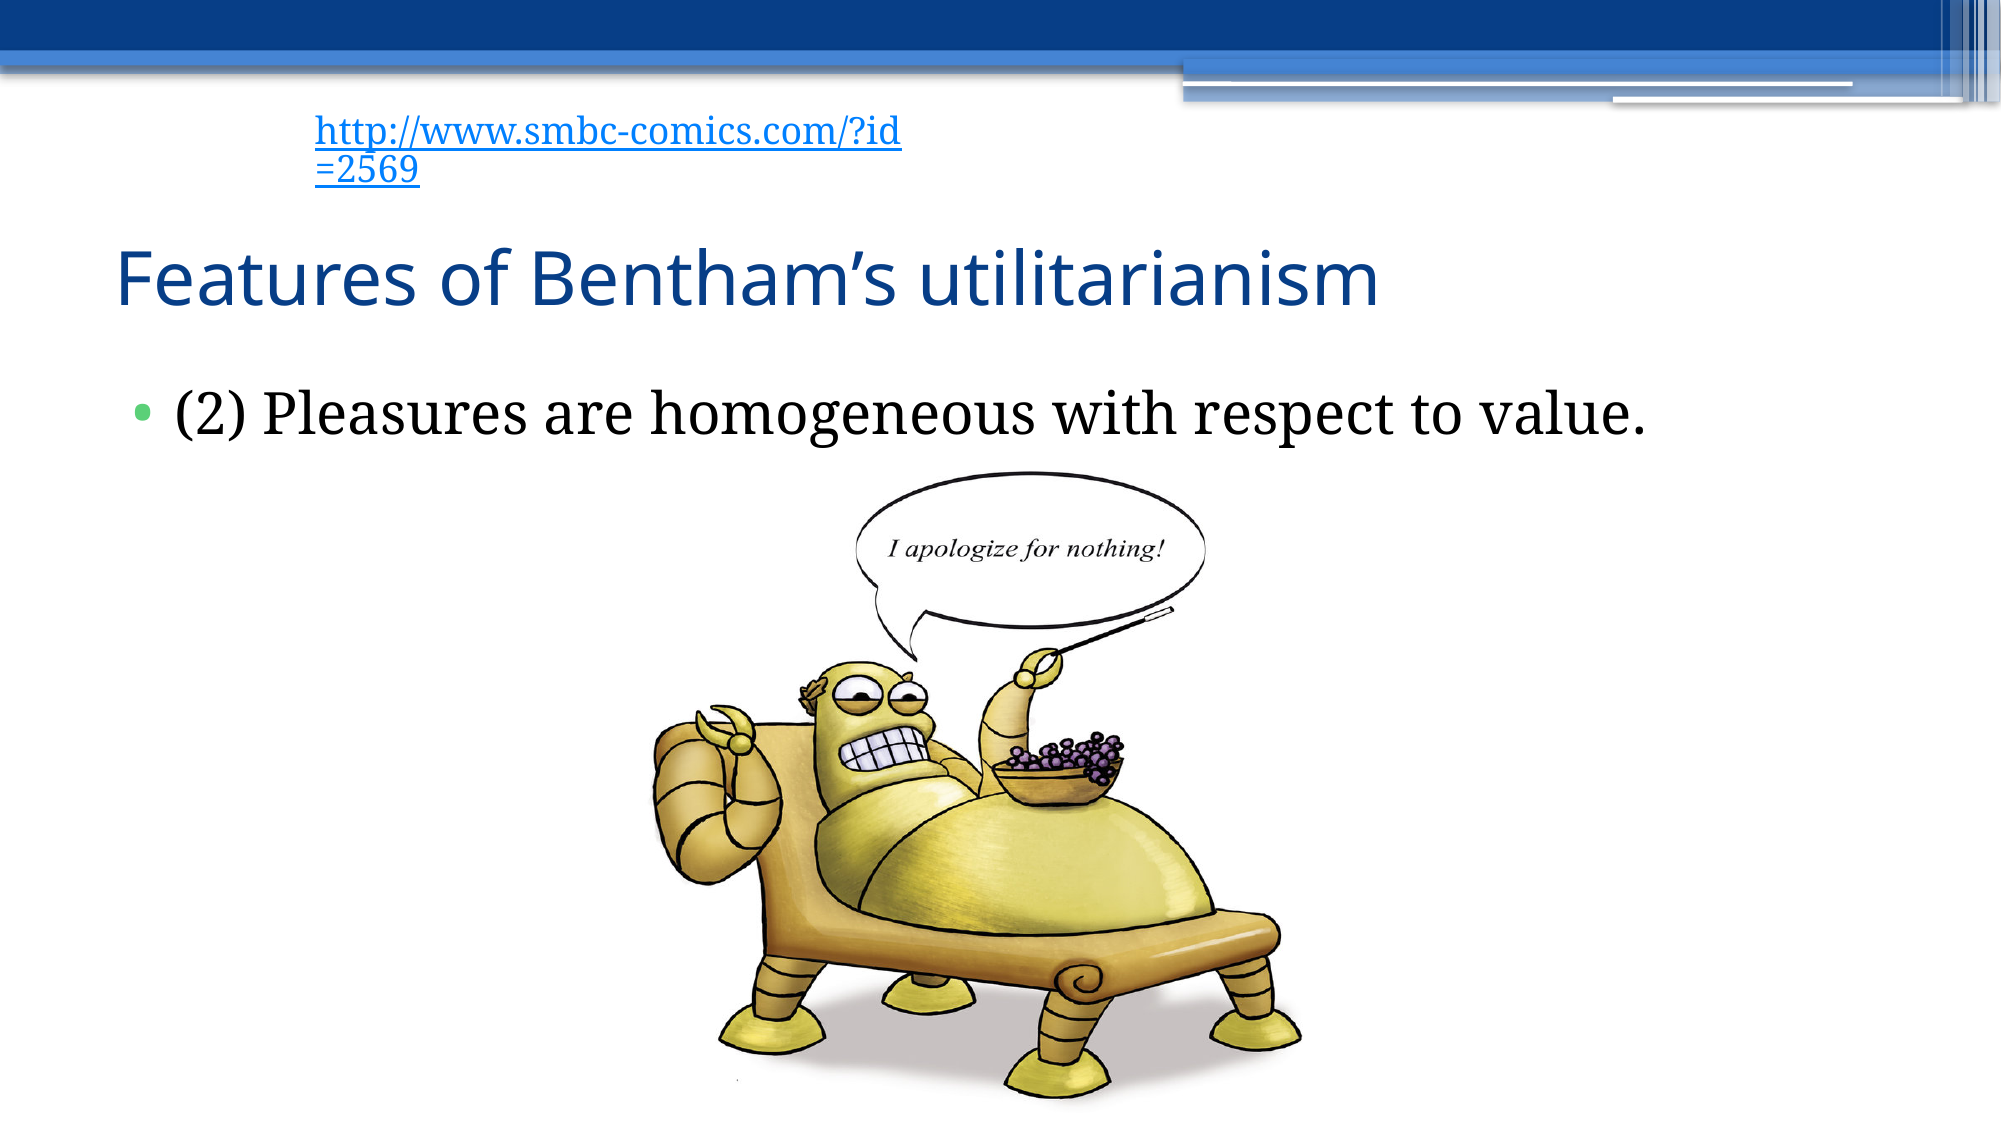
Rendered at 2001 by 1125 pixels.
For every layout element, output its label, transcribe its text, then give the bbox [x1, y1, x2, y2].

picture [615, 412, 1366, 1125]
list (2) Pleasures are homogeneous with respect to value. [99, 368, 1900, 1079]
text_box http://www.smbc-comics.com/?id=2569 [300, 99, 925, 166]
title Features of Bentham’s utilitarianism [99, 187, 1900, 363]
